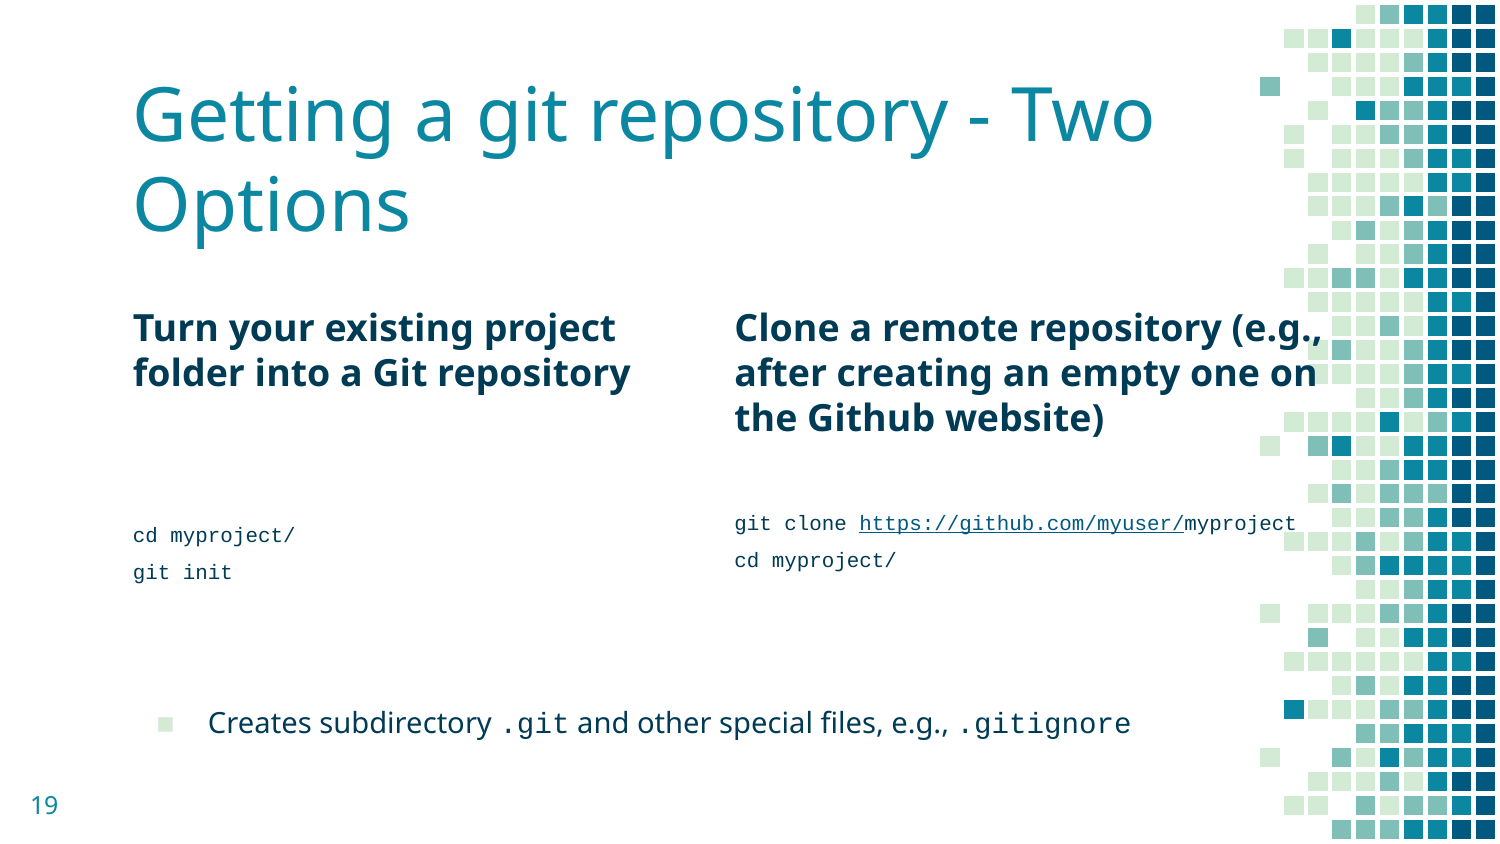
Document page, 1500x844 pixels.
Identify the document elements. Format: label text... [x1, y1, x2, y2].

title Getting a git repository - Two Options [117, 121, 1227, 262]
list Turn your existing project folder into a Git repository cd myproject/ git init [117, 289, 650, 689]
slide_number ‹#› [15, 774, 105, 839]
list Clone a remote repository (e.g., after creating an empty one on the Github website) git clone https://github.com/myuser/myproject cd myproject/ [719, 289, 1377, 796]
list Creates subdirectory .git and other special files, e.g., .gitignore [117, 689, 1227, 839]
